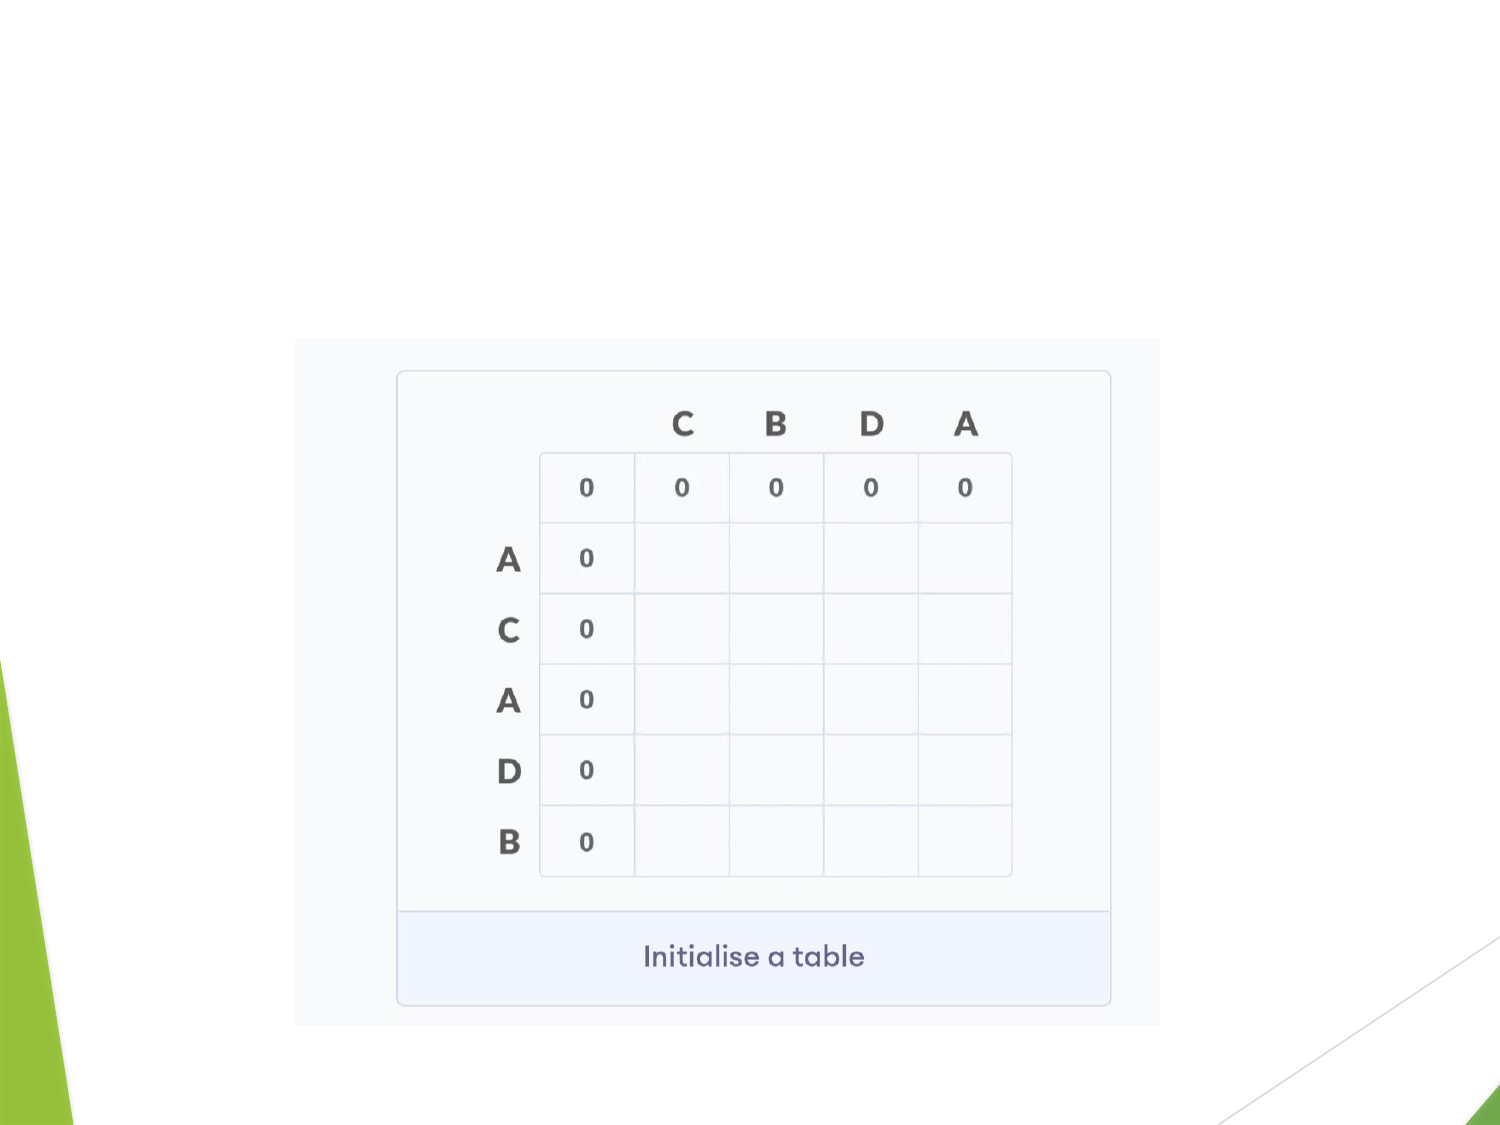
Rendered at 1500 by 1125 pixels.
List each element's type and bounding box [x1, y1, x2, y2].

list [295, 338, 1160, 1026]
